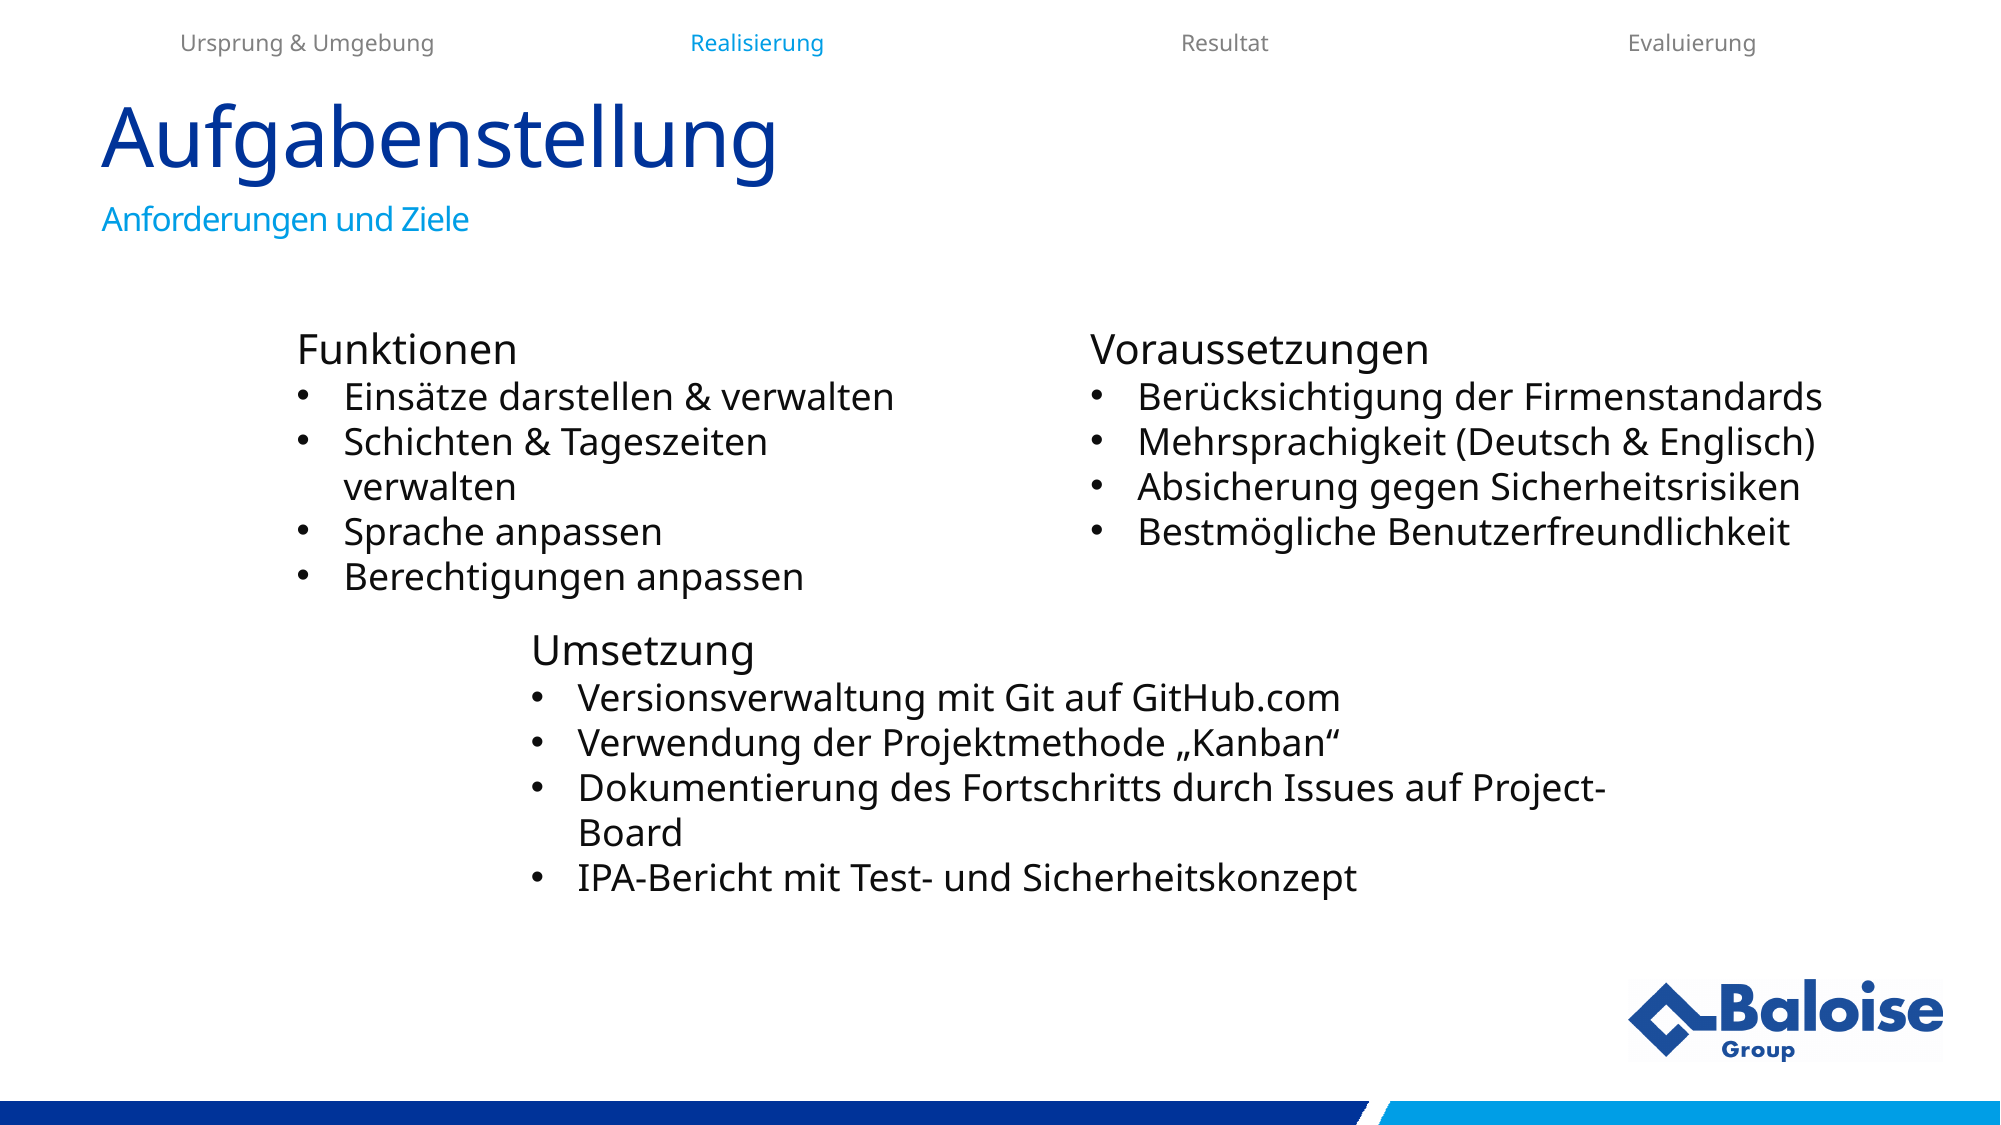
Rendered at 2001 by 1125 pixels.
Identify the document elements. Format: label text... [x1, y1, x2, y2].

text_box Anforderungen und Ziele [86, 190, 1000, 246]
text_box Ursprung & Umgebung [137, 21, 478, 64]
text_box Funktionen Einsätze darstellen & verwalten Schichten & Tageszeiten verwalten Sprache anpassen Berechtigungen anpassen [281, 315, 966, 605]
picture [1628, 978, 1943, 1062]
text_box Realisierung [587, 21, 928, 64]
text_box Resultat [1054, 21, 1396, 64]
text_box Voraussetzungen Berücksichtigung der Firmenstandards Mehrsprachigkeit (Deutsch & Englisch) Absicherung gegen Sicherheitsrisiken Bestmögliche Benutzerfreundlichkeit [1075, 315, 1888, 560]
picture [0, 1100, 1390, 1125]
text_box Aufgabenstellung [86, 76, 1000, 190]
text_box Evaluierung [1522, 21, 1863, 64]
text_box Umsetzung Versionsverwaltung mit Git auf GitHub.com Verwendung der Projektmethode „Kanban“ Dokumentierung des Fortschritts durch Issues auf Project-Board IPA-Bericht mit Test- und Sicherheitskonzept [516, 616, 1636, 907]
